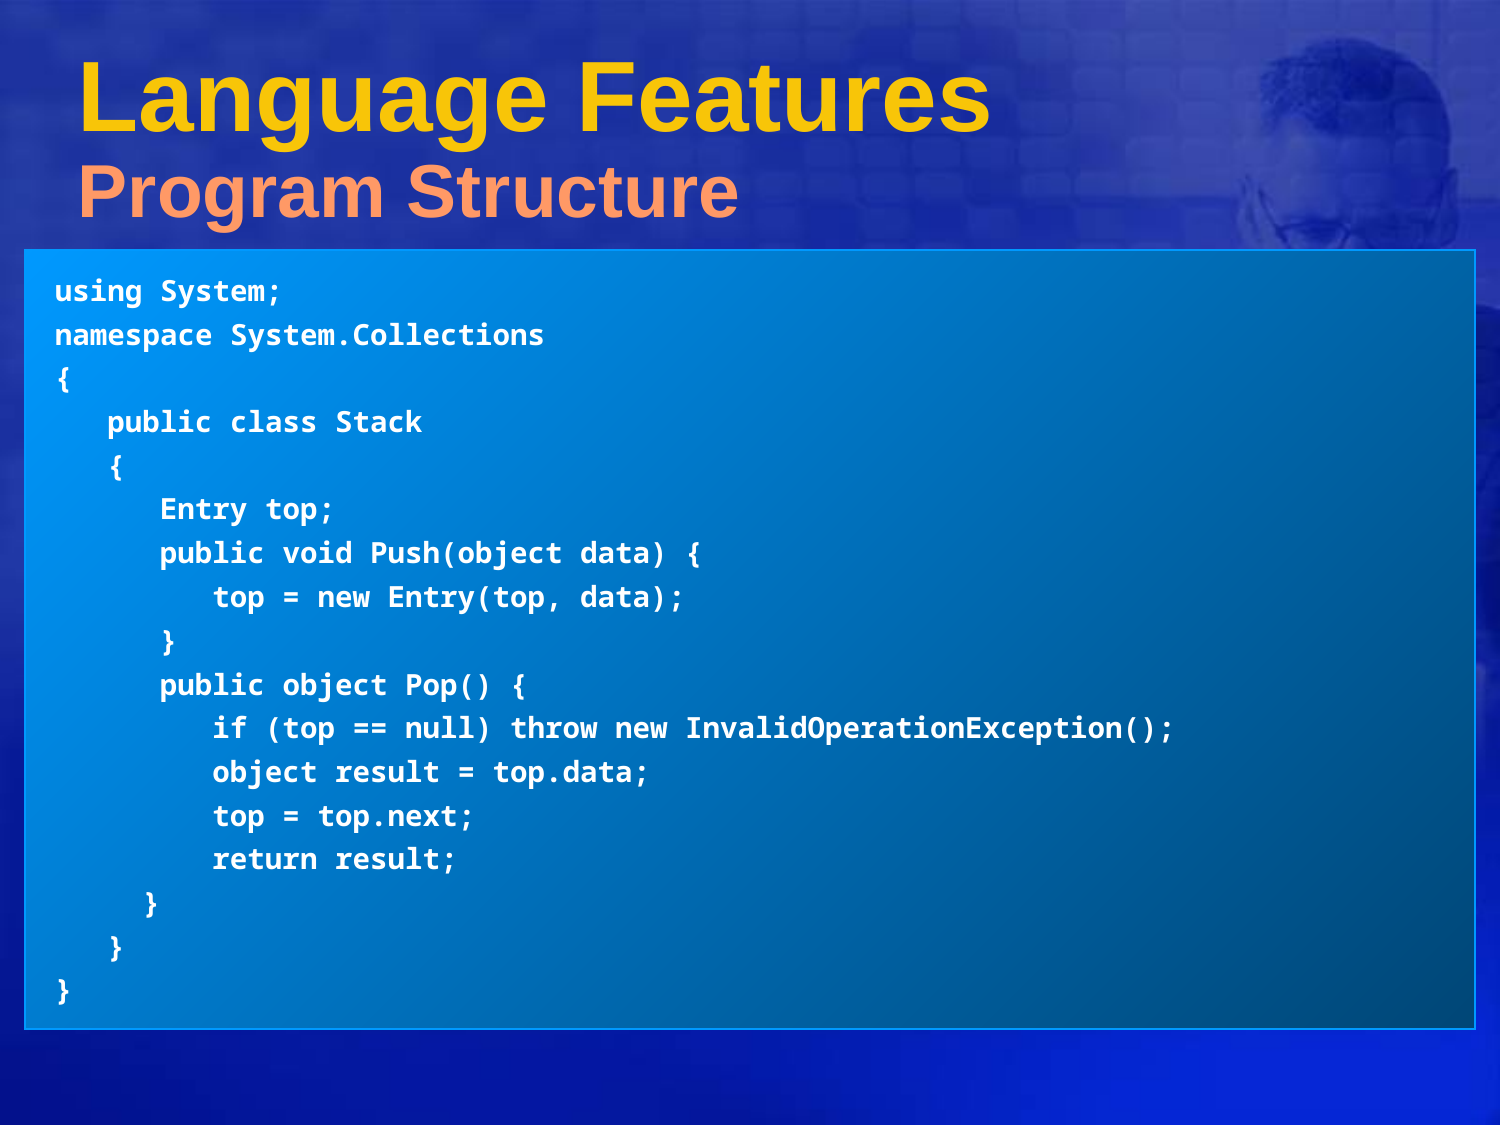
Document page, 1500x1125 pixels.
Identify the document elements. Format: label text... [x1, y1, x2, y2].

title Language Features Program Structure [62, 37, 1463, 242]
text_box using System; namespace System.Collections { public class Stack { Entry top; public void Push(object data) { top = new Entry(top, data); } public object Pop() { if (top == null) throw new InvalidOperationException(); object result = top.data; top = top.next; return result; } } } [24, 249, 1475, 1030]
picture [0, 0, 1500, 1125]
